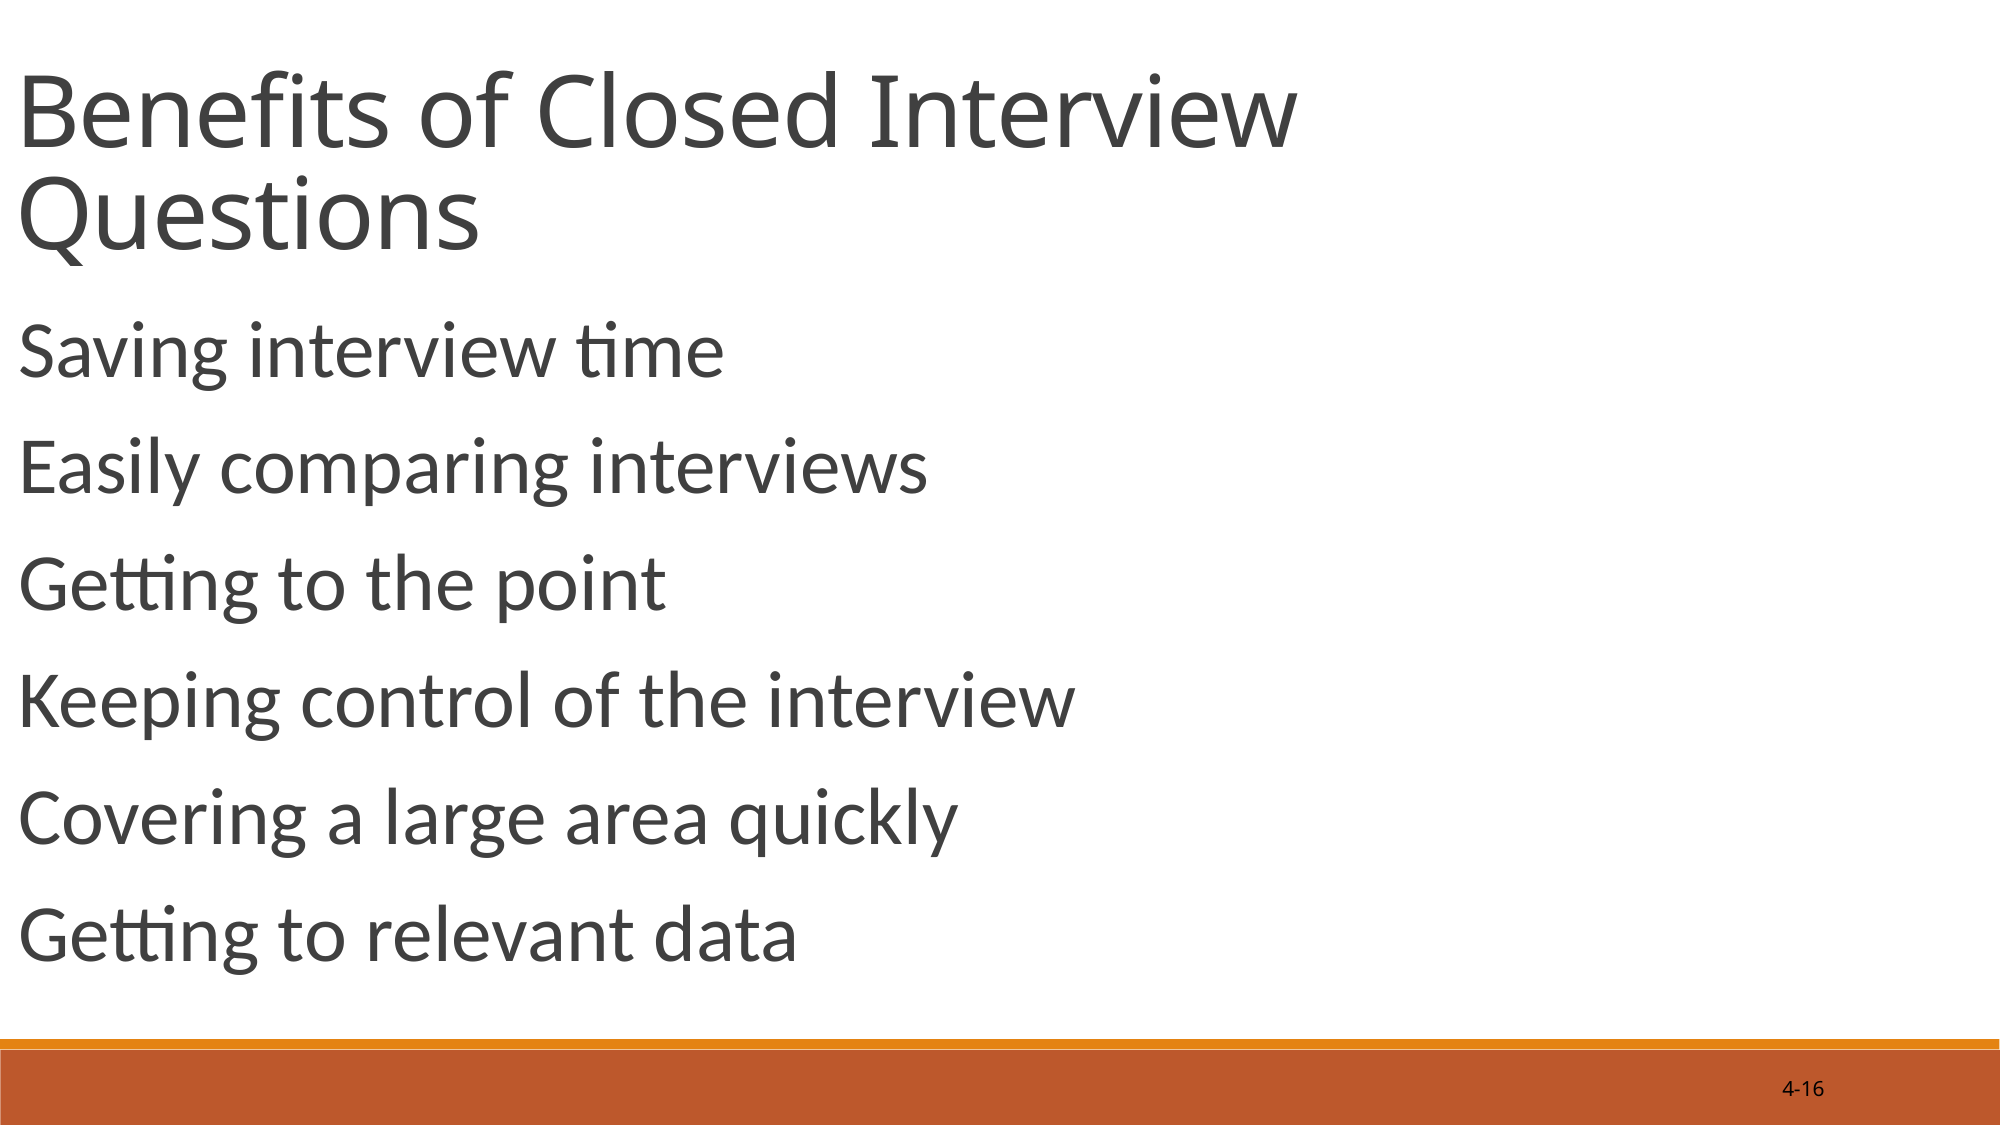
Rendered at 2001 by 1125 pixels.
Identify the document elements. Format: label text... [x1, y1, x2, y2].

slide_number 4-16 [1624, 1059, 1840, 1120]
title Benefits of Closed Interview Questions [0, 59, 1725, 278]
list Saving interview time Easily comparing interviews Getting to the point Keeping control of the interview Covering a large area quickly Getting to relevant data [0, 299, 1725, 1014]
